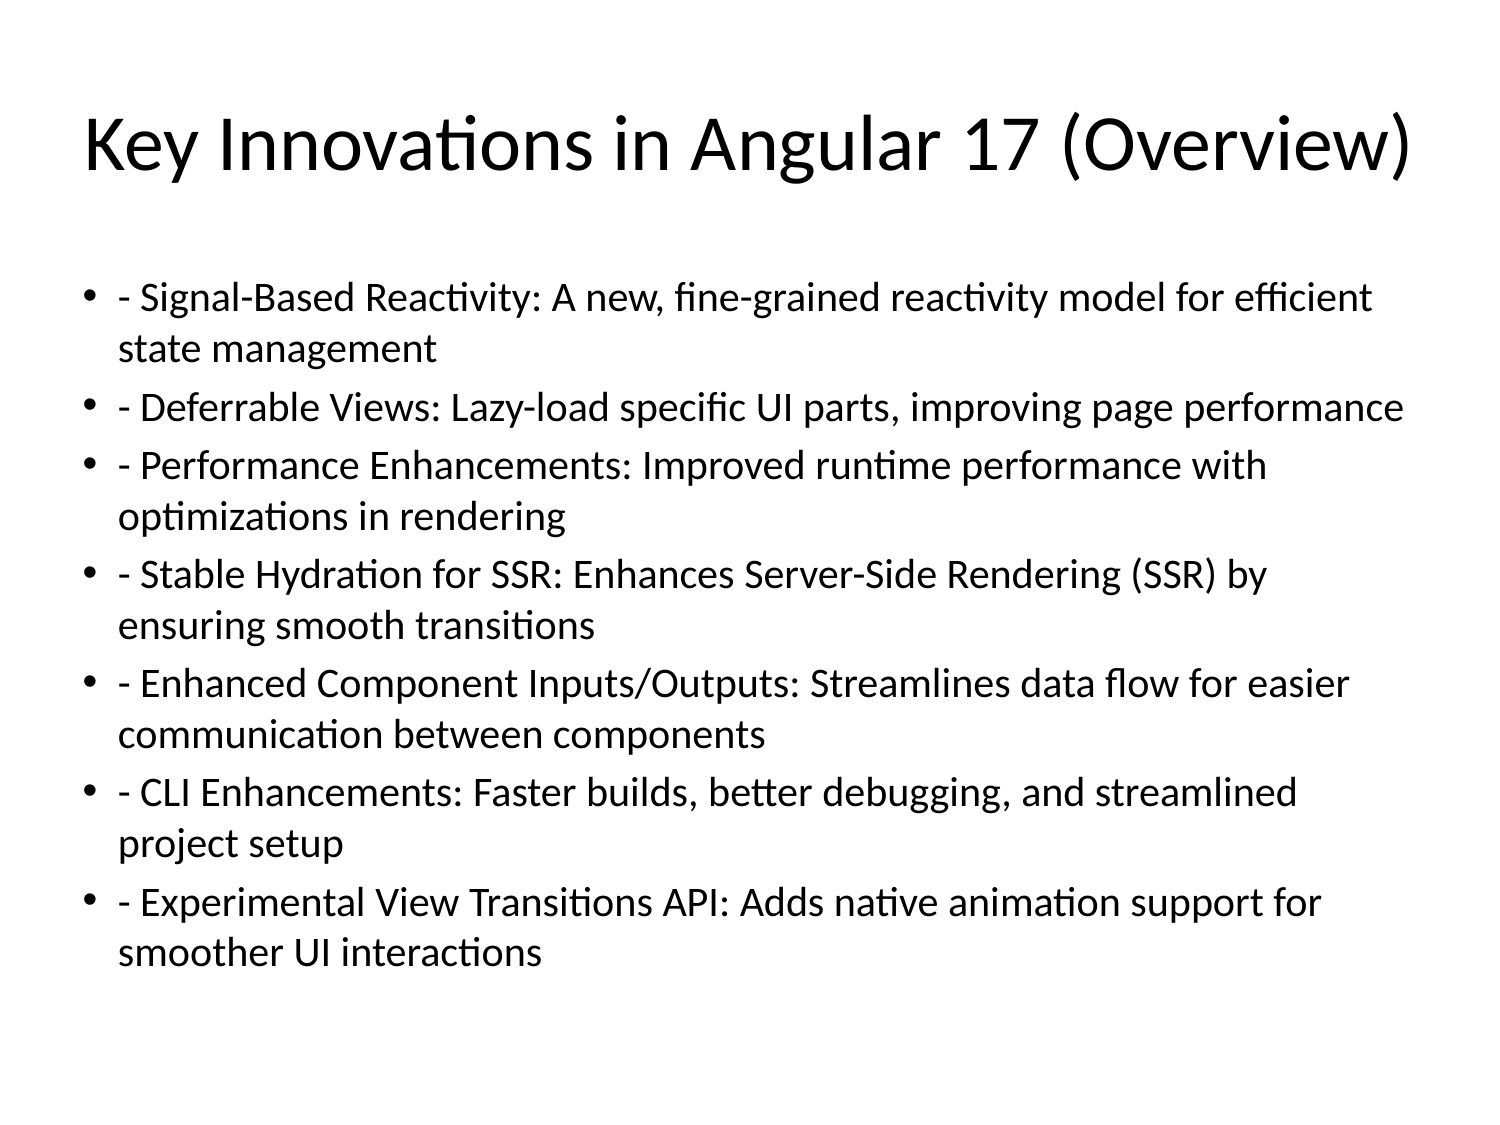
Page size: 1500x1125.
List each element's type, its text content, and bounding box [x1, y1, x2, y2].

list - Signal-Based Reactivity: A new, fine-grained reactivity model for efficient state management - Deferrable Views: Lazy-load specific UI parts, improving page performance - Performance Enhancements: Improved runtime performance with optimizations in rendering - Stable Hydration for SSR: Enhances Server-Side Rendering (SSR) by ensuring smooth transitions - Enhanced Component Inputs/Outputs: Streamlines data flow for easier communication between components - CLI Enhancements: Faster builds, better debugging, and streamlined project setup - Experimental View Transitions API: Adds native animation support for smoother UI interactions [74, 261, 1426, 1006]
title Key Innovations in Angular 17 (Overview) [74, 44, 1426, 234]
